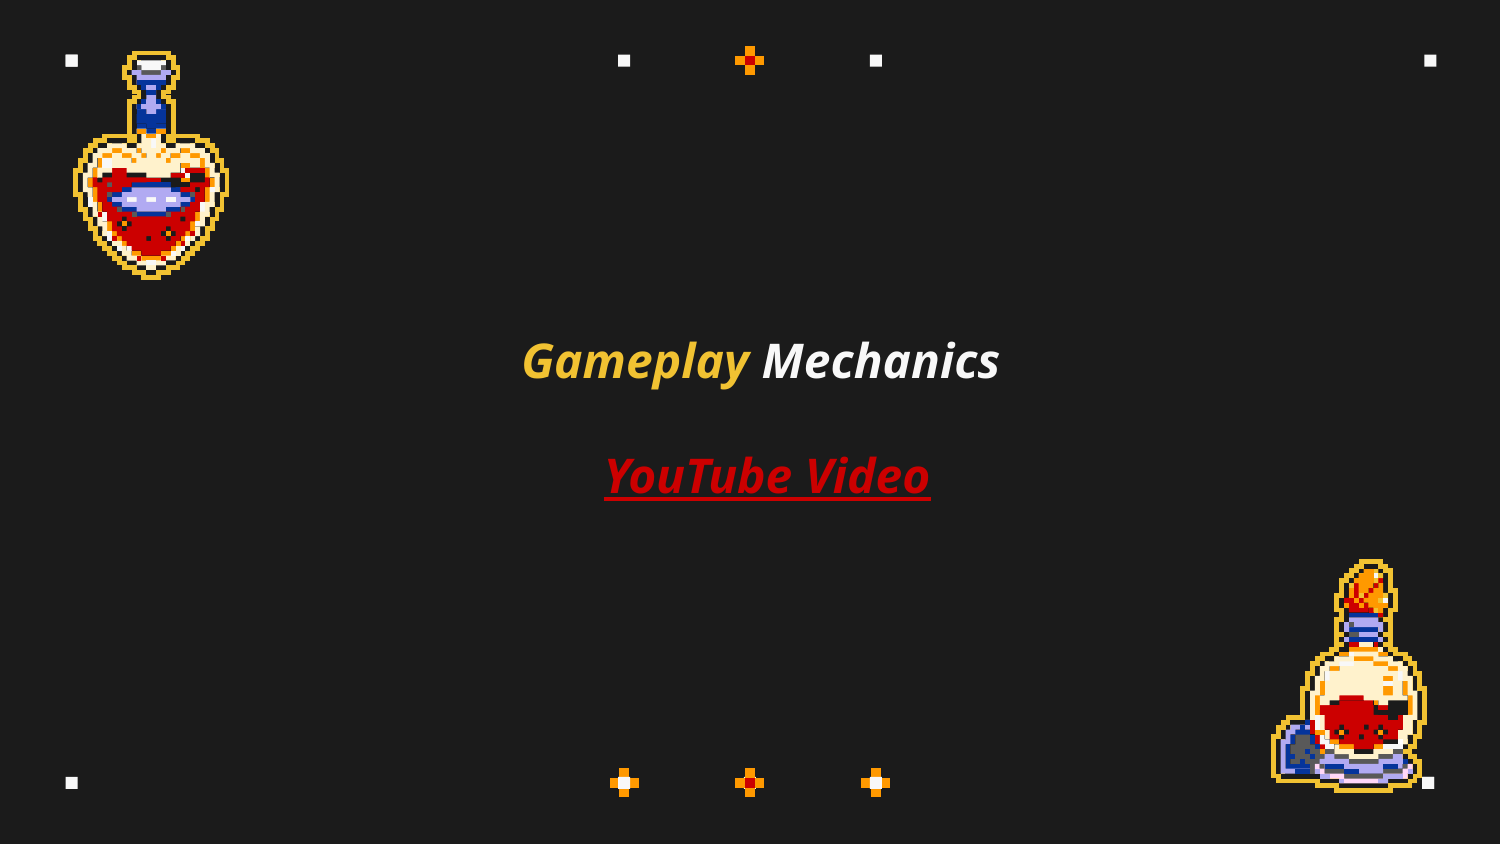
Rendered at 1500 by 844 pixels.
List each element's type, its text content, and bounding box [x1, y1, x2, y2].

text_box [1275, 563, 1423, 789]
title Gameplay Mechanics YouTube Video [241, 220, 1293, 527]
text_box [77, 55, 225, 276]
